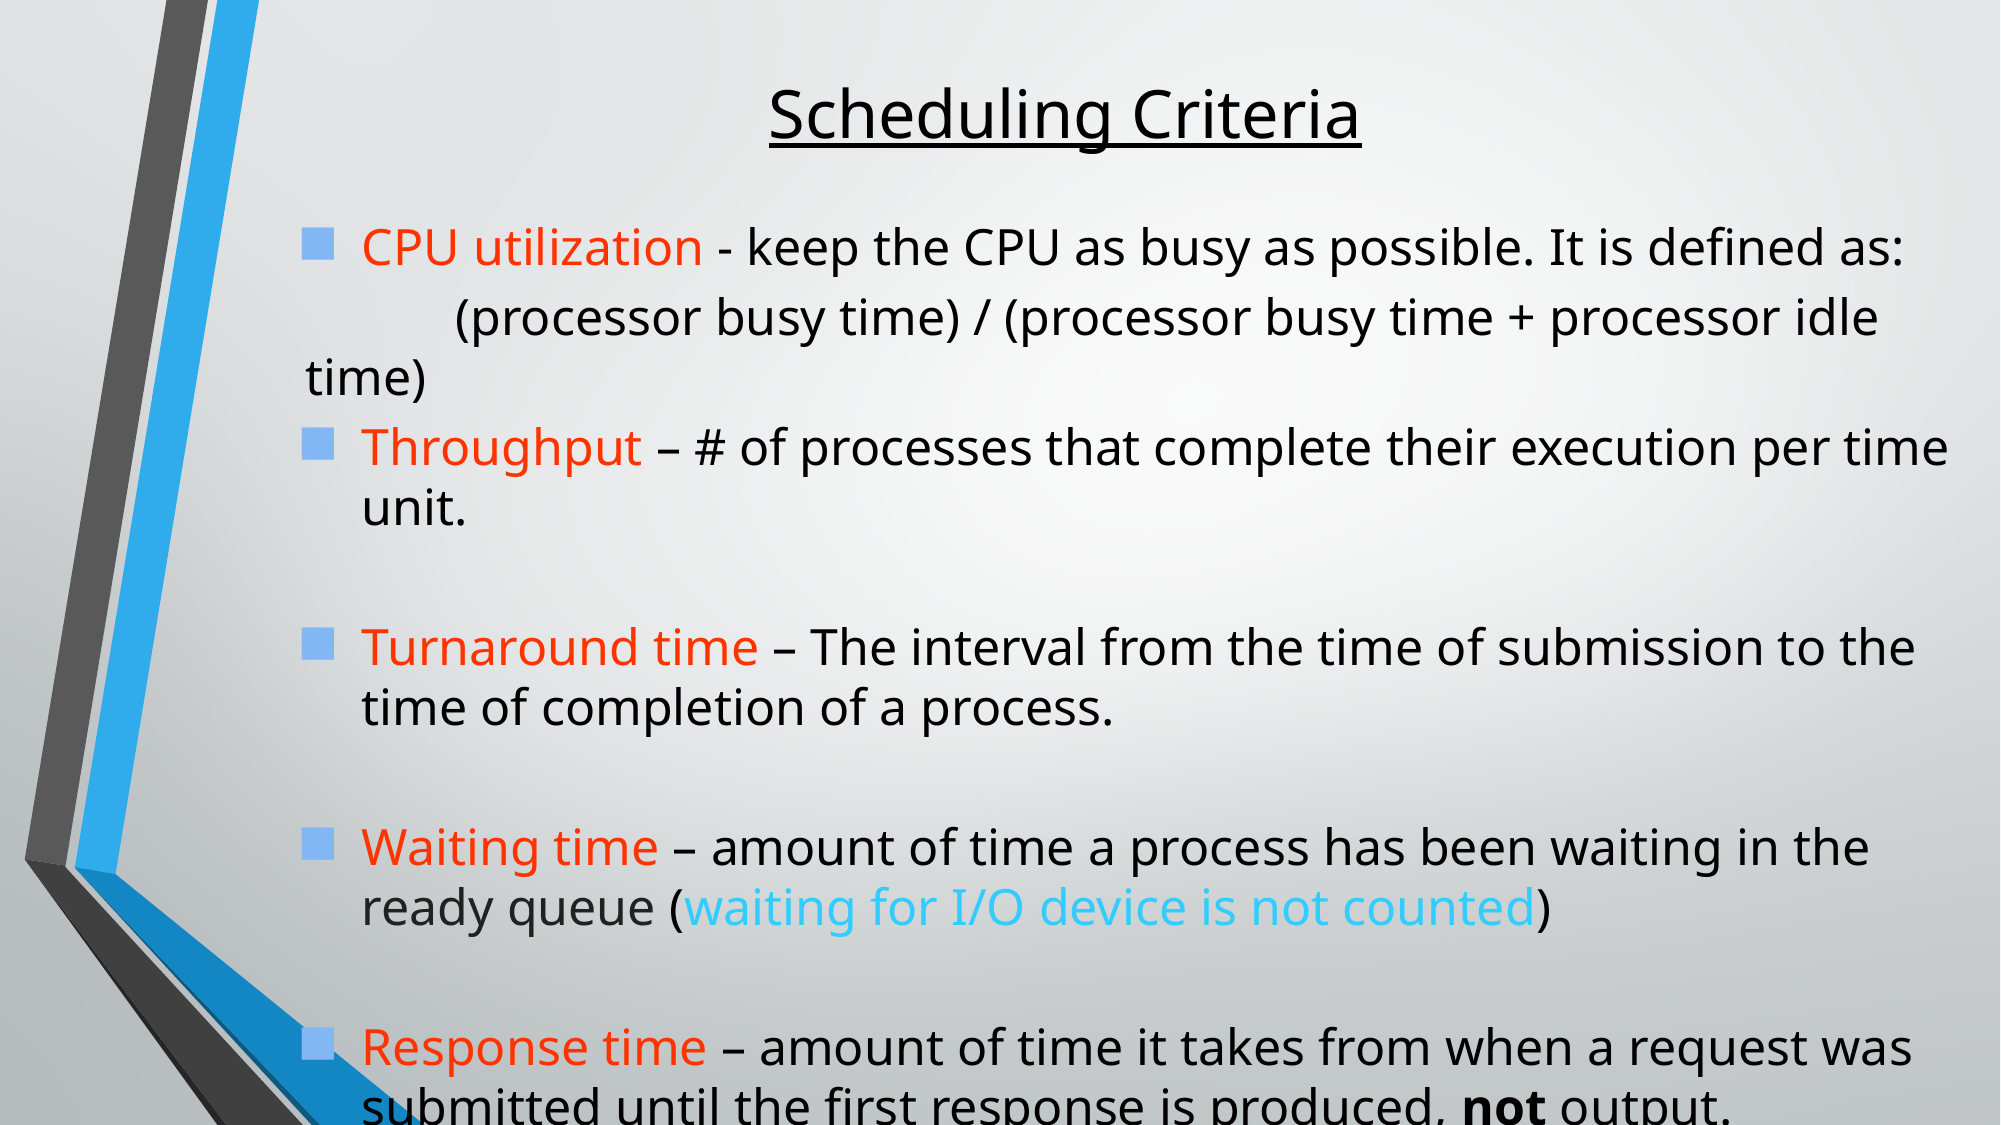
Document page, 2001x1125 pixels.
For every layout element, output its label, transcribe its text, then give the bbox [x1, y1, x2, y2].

text_box CPU utilization - keep the CPU as busy as possible. It is defined as: (processor busy time) / (processor busy time + processor idle time) Throughput – # of processes that complete their execution per time unit. Turnaround time – The interval from the time of submission to the time of completion of a process. Waiting time – amount of time a process has been waiting in the ready queue (waiting for I/O device is not counted) Response time – amount of time it takes from when a request was submitted until the first response is produced, not output. [290, 208, 1982, 1125]
title Scheduling Criteria [243, 64, 1887, 160]
